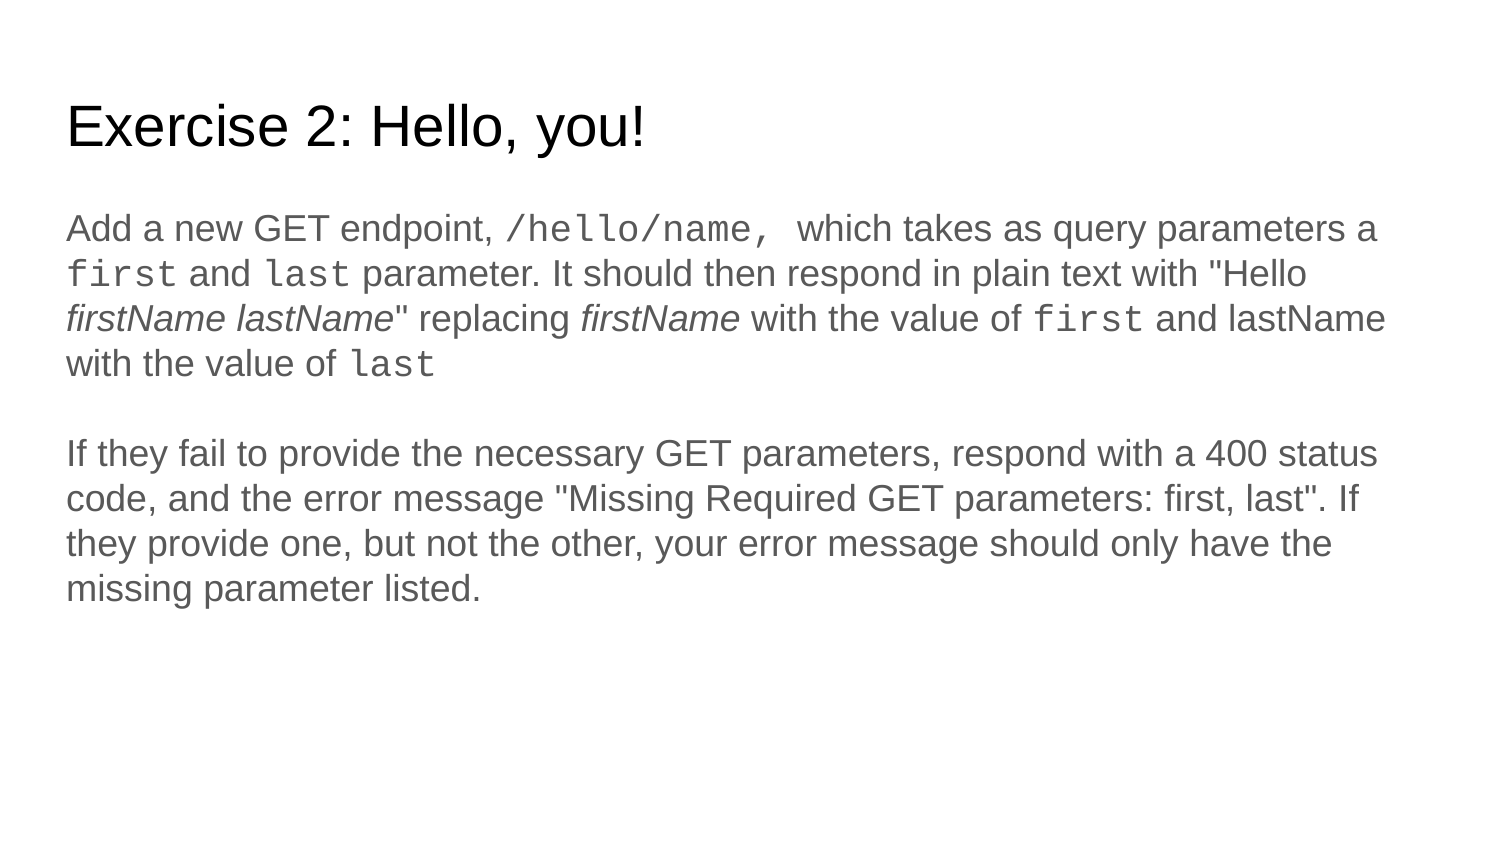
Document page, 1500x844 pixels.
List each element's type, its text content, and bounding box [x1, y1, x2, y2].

title Exercise 2: Hello, you! [51, 72, 1449, 167]
list Add a new GET endpoint, /hello/name, which takes as query parameters a first and last parameter. It should then respond in plain text with "Hello firstName lastName" replacing firstName with the value of first and lastName with the value of last If they fail to provide the necessary GET parameters, respond with a 400 status code, and the error message "Missing Required GET parameters: first, last". If they provide one, but not the other, your error message should only have the missing parameter listed. [51, 189, 1449, 792]
